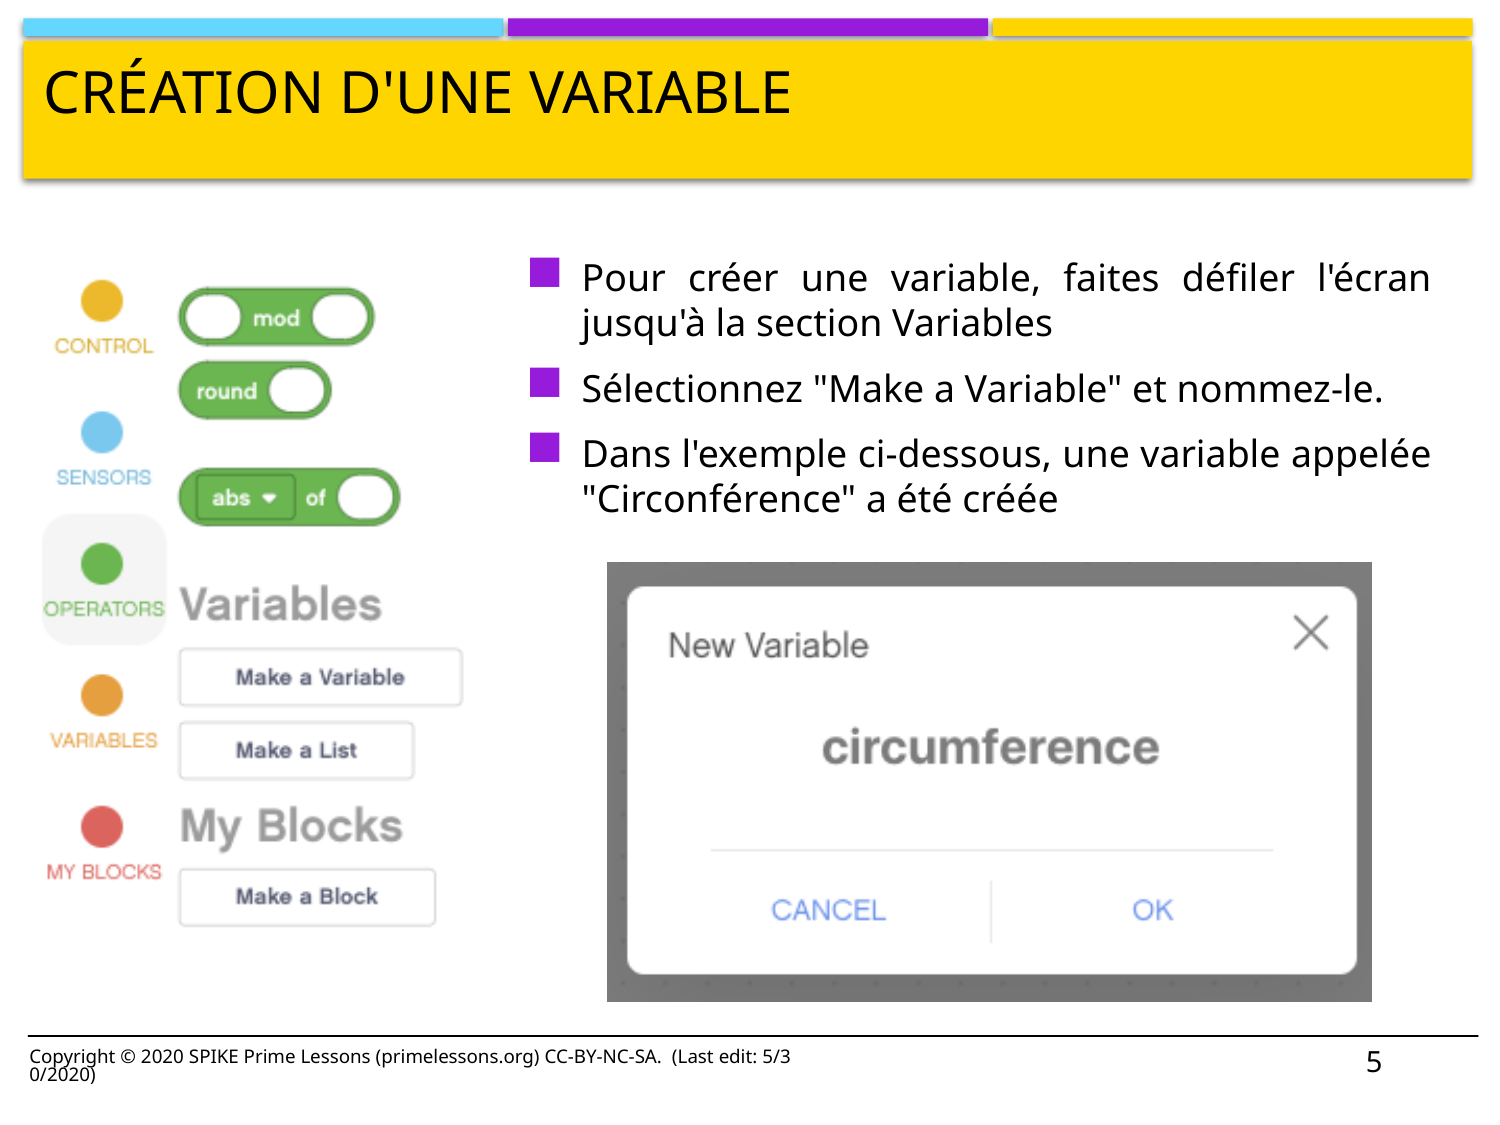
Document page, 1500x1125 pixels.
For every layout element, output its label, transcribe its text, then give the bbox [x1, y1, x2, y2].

slide_number 5 [1351, 1036, 1478, 1097]
footer Copyright © 2020 SPIKE Prime Lessons (primelessons.org) CC-BY-NC-SA. (Last edit: 5/30/2020) [14, 1036, 814, 1097]
picture [41, 267, 1373, 1003]
list Pour créer une variable, faites défiler l'écran jusqu'à la section Variables Sélectionnez "Make a Variable" et nommez-le. Dans l'exemple ci-dessous, une variable appelée "Circonférence" a été créée [516, 246, 1448, 1011]
title Création d'une variable [28, 48, 1464, 172]
